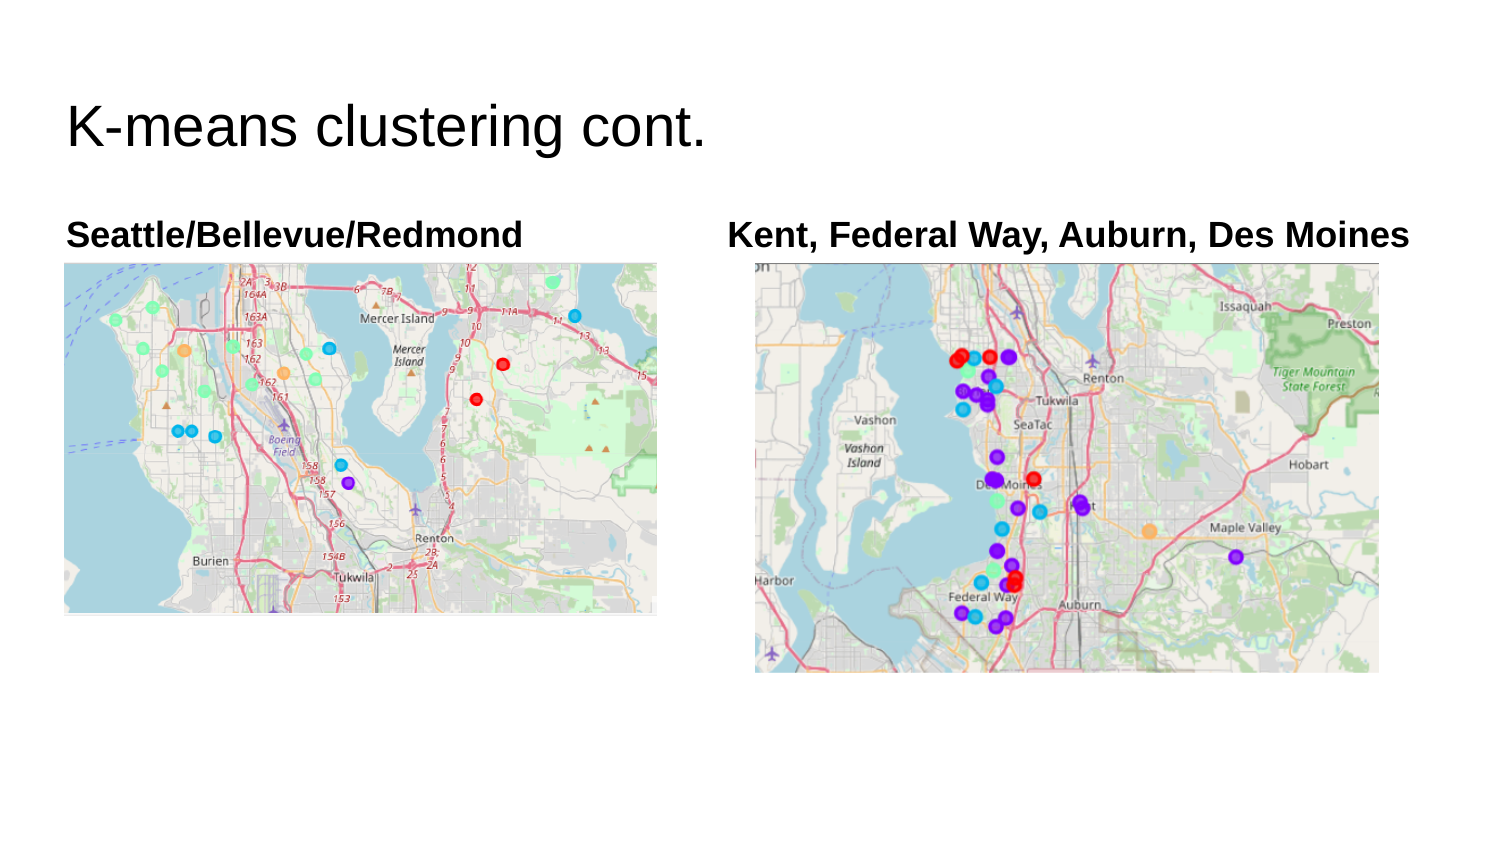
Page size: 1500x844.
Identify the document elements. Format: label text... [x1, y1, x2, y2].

picture [755, 263, 1379, 675]
picture [63, 262, 657, 616]
title K-means clustering cont. [51, 72, 1449, 167]
list Seattle/Bellevue/Redmond Kent, Federal Way, Auburn, Des Moines and Burien [51, 189, 1449, 750]
